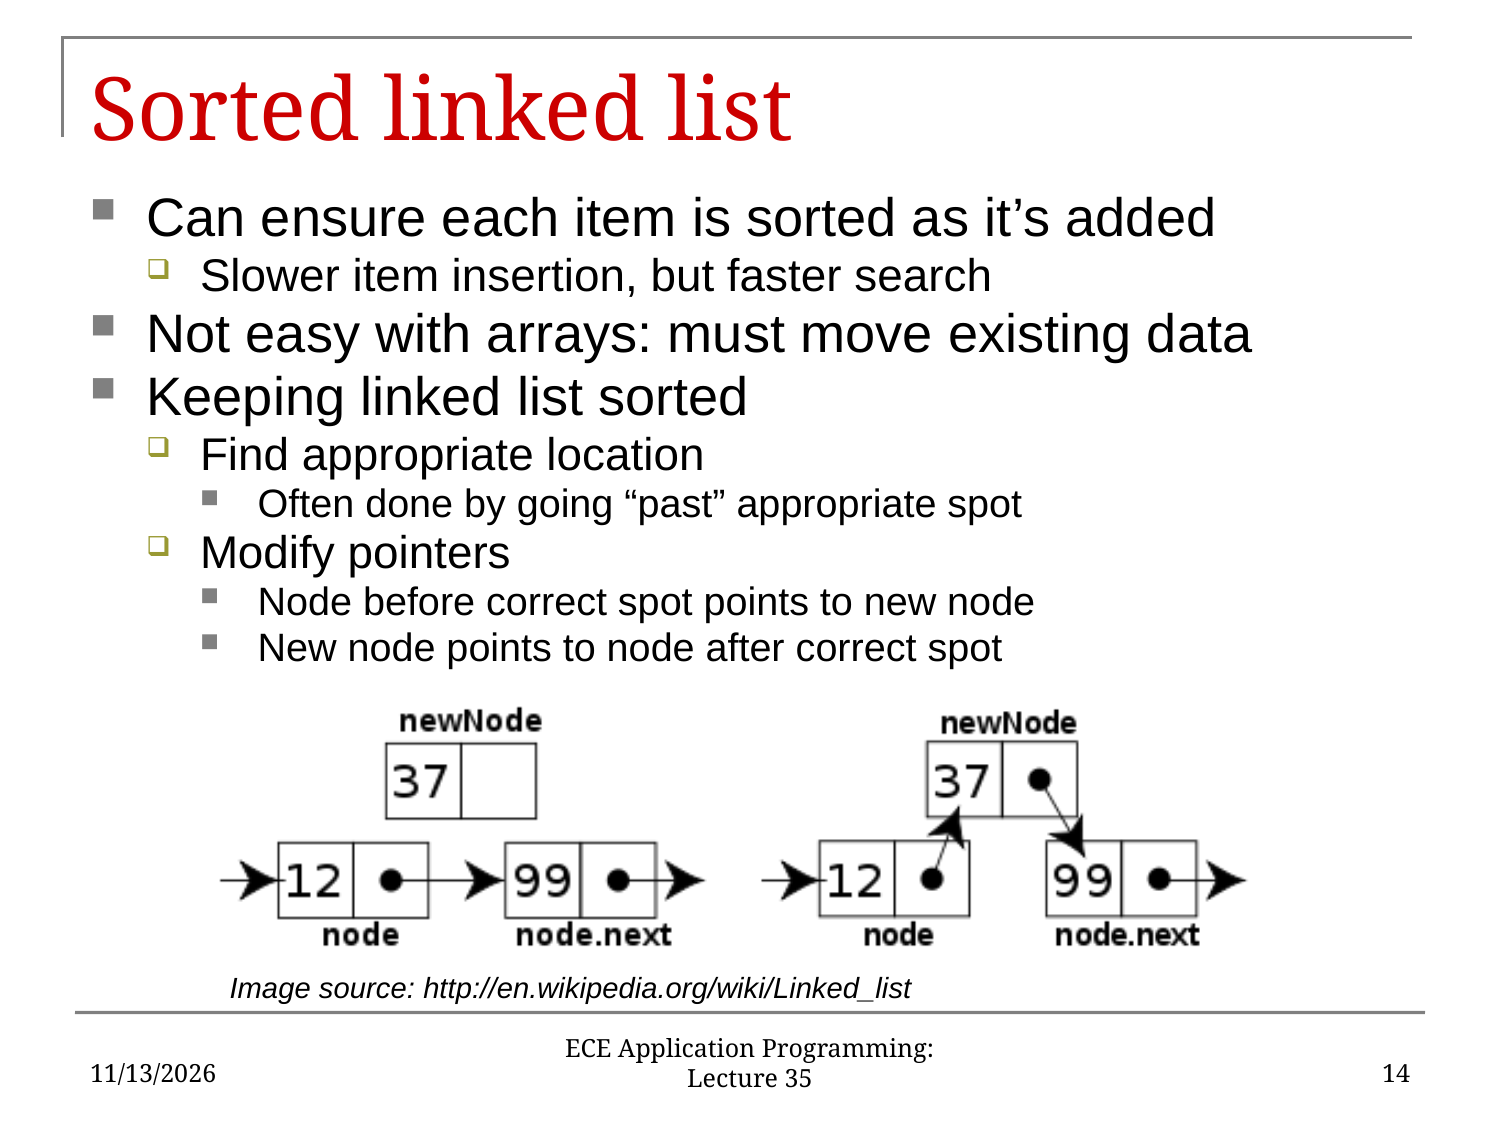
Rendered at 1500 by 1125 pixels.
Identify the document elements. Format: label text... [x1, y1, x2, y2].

picture [212, 699, 1255, 956]
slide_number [74, 1023, 426, 1100]
text_box Image source: http://en.wikipedia.org/wiki/Linked_list [104, 962, 1455, 1050]
slide_number 14 [1074, 1050, 1426, 1100]
footer ECE Application Programming: Lecture 35 [512, 1050, 988, 1101]
title Sorted linked list [75, 45, 1425, 163]
list Can ensure each item is sorted as it’s added Slower item insertion, but faster search Not easy with arrays: must move existing data Keeping linked list sorted Find appropriate location Often done by going “past” appropriate spot Modify pointers Node before correct spot points to new node New node points to node after correct spot [75, 187, 1425, 700]
